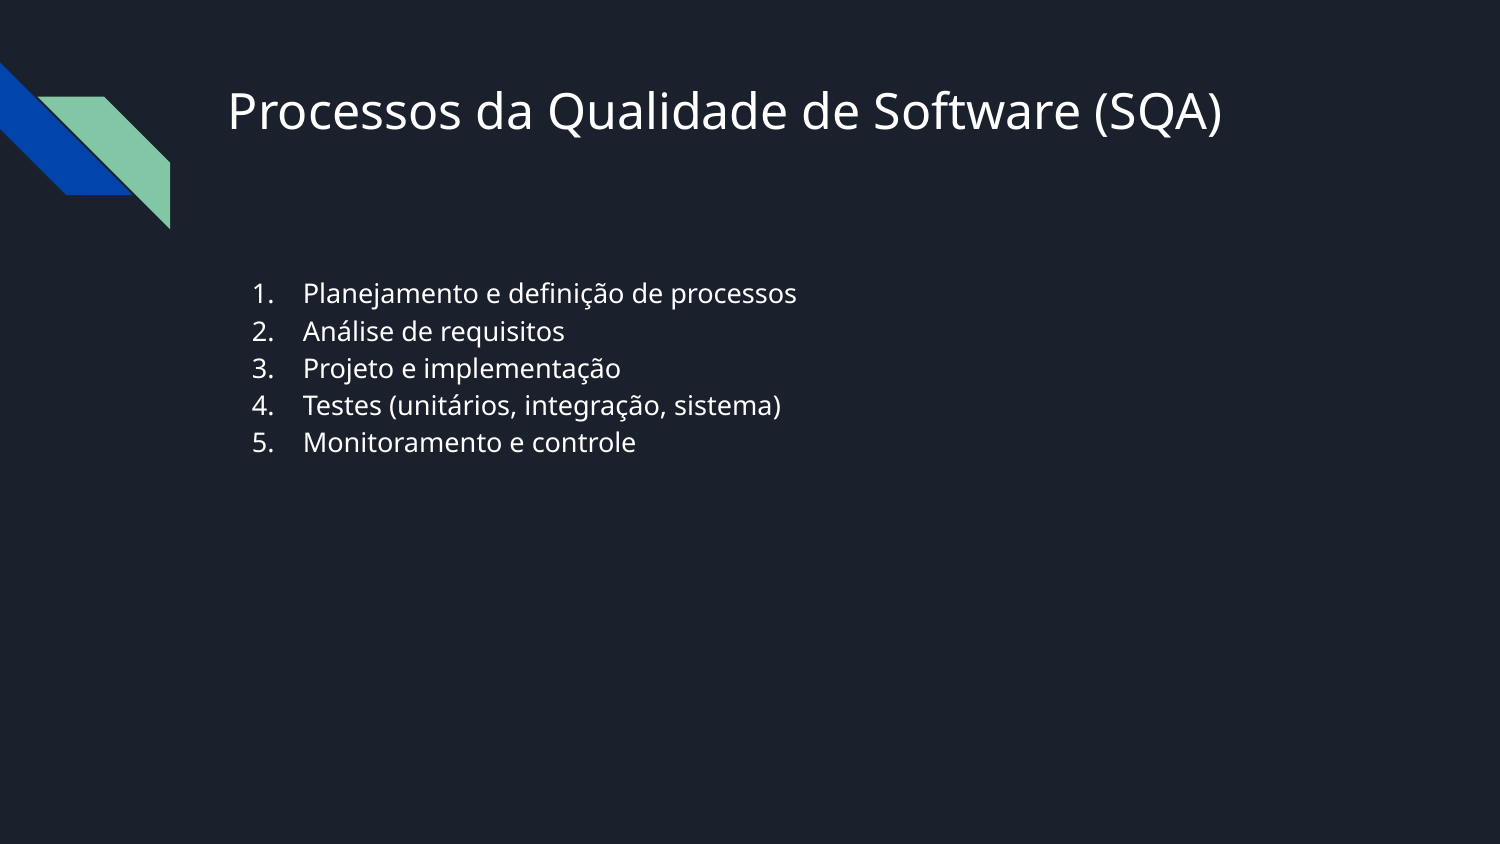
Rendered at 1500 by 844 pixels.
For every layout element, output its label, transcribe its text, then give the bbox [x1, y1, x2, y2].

title Processos da Qualidade de Software (SQA) [212, 64, 1368, 215]
list Planejamento e definição de processos Análise de requisitos Projeto e implementação Testes (unitários, integração, sistema) Monitoramento e controle [212, 257, 1368, 735]
